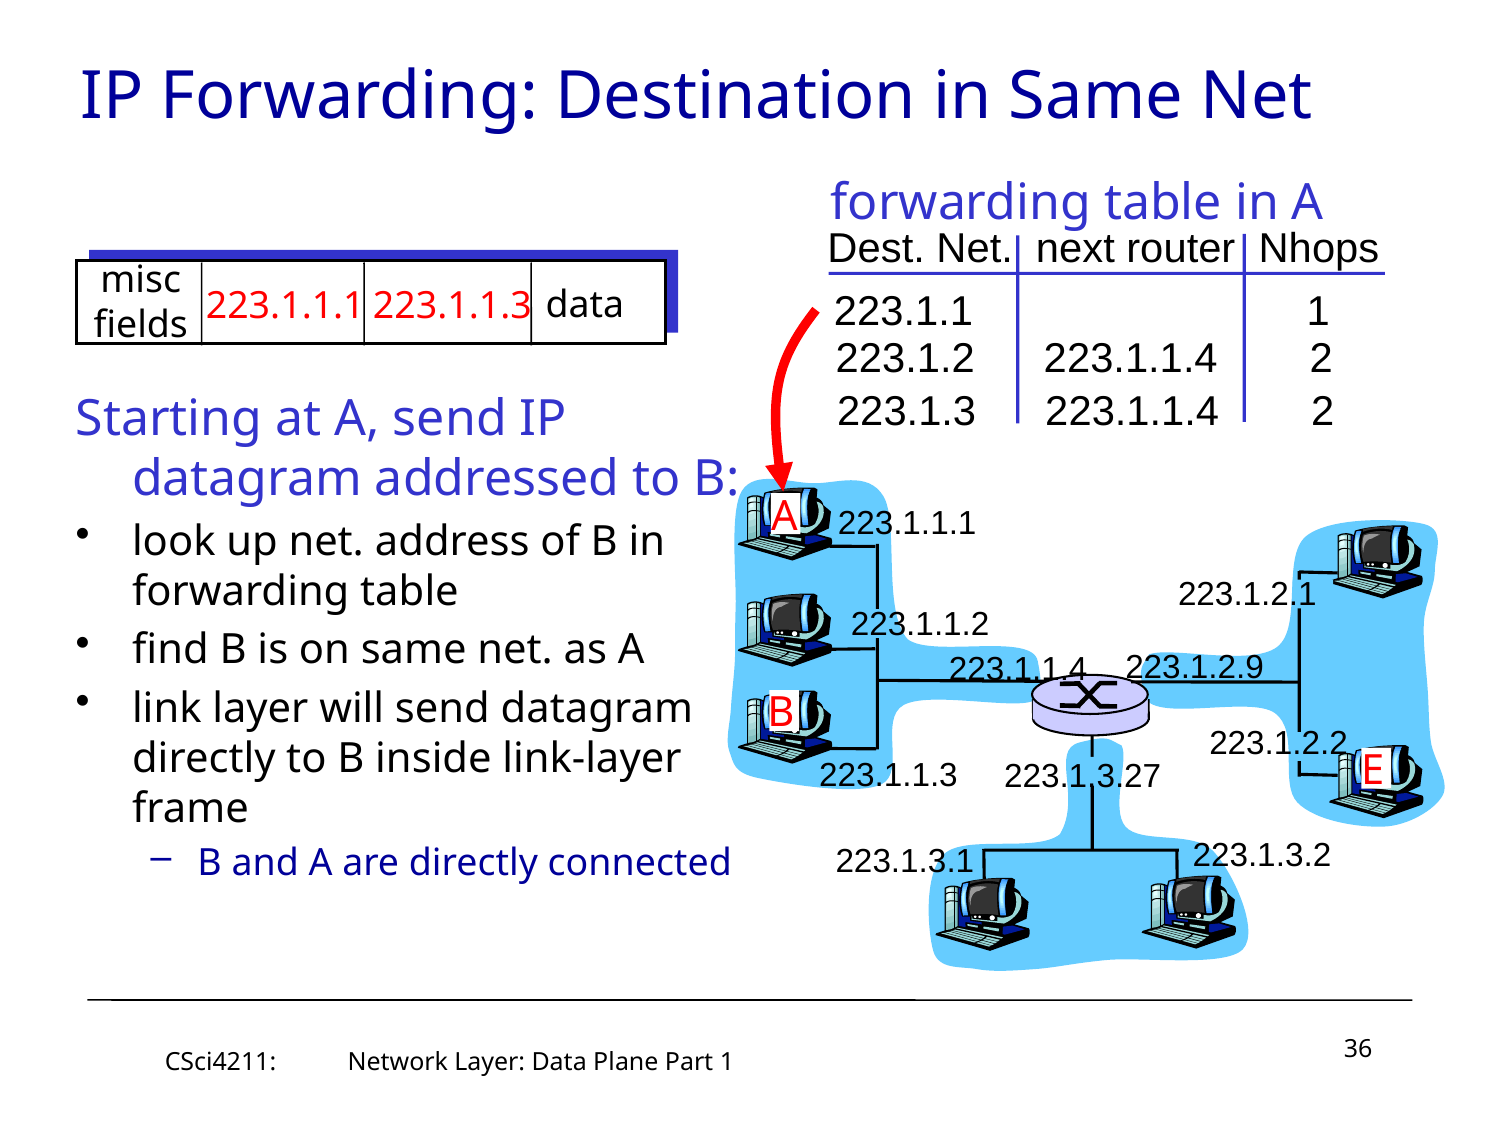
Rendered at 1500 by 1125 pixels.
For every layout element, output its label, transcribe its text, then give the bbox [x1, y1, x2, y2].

title IP Forwarding: Destination in Same Net [32, 34, 1363, 150]
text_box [724, 162, 1451, 973]
text_box misc fields [78, 247, 203, 353]
text_box data [530, 272, 639, 333]
text_box 223.1.1.1 [190, 273, 358, 334]
footer CSci4211: Network Layer: Data Plane Part 1 [131, 1037, 769, 1113]
text_box [203, 260, 666, 344]
text_box 223.1.1.3 [365, 273, 531, 334]
slide_number 36 [1074, 1024, 1388, 1101]
text_box Starting at A, send IP datagram addressed to B: look up net. address of B in forwarding table find B is on same net. as A link layer will send datagram directly to B inside link-layer frame B and A are directly connected [60, 378, 719, 872]
text_box [203, 249, 679, 333]
text_box 223.1.1.3 [358, 273, 364, 334]
